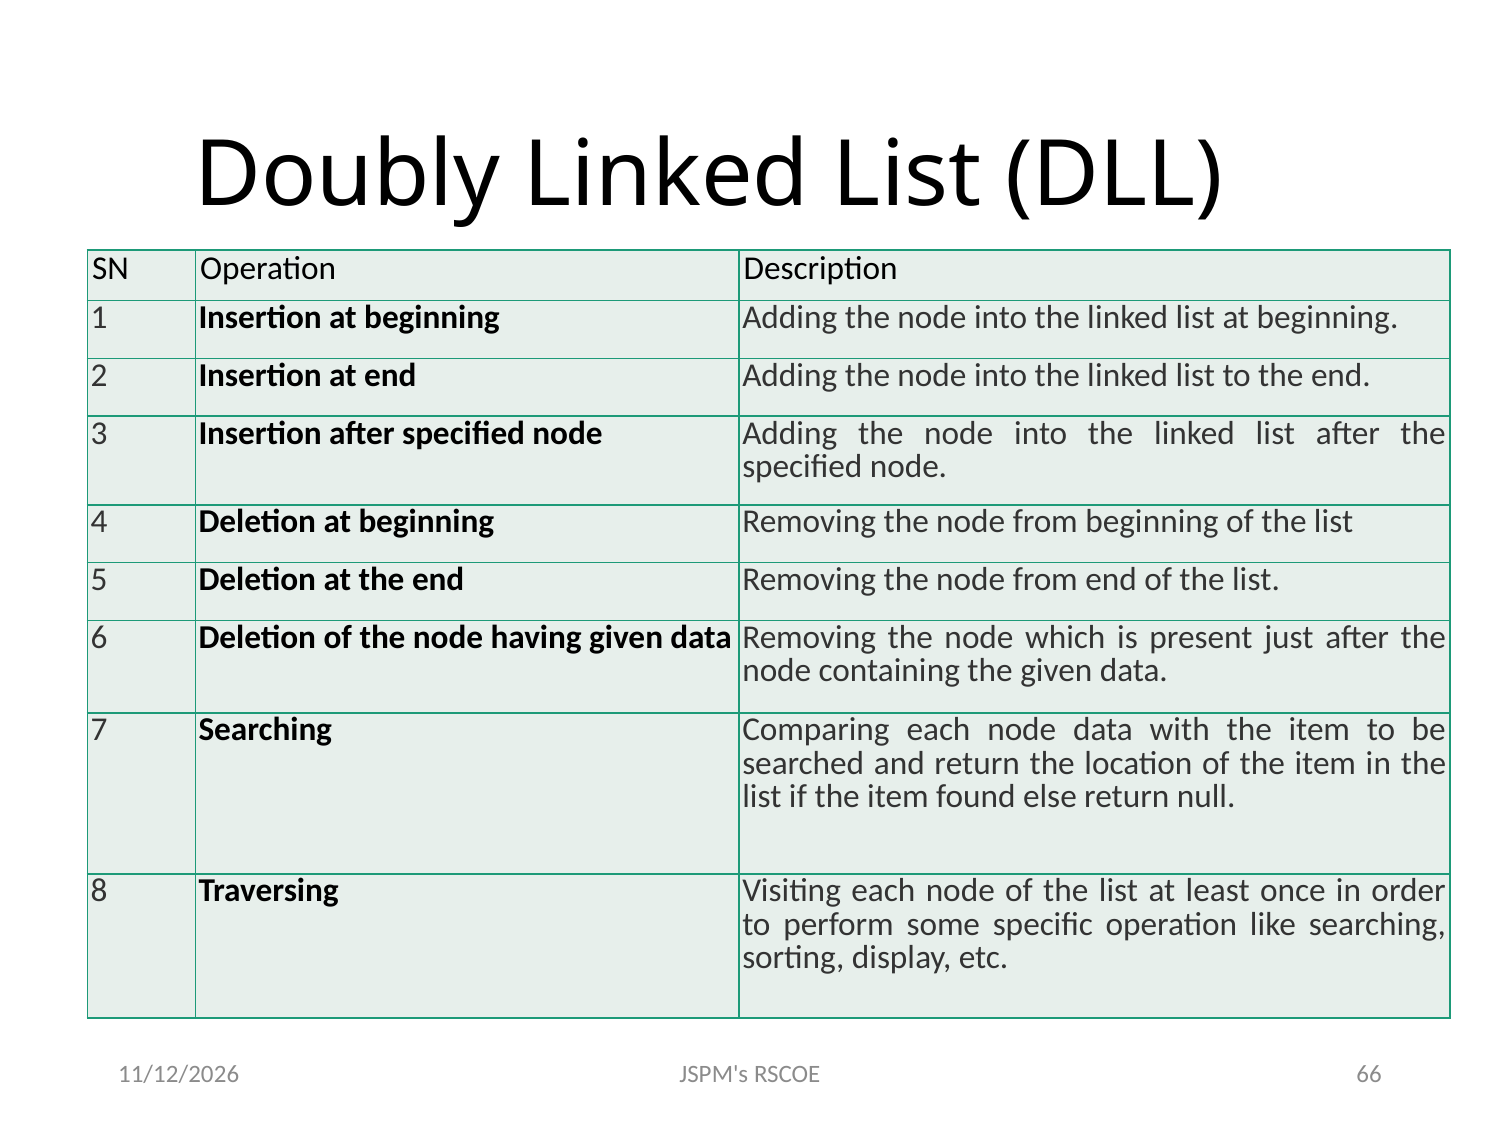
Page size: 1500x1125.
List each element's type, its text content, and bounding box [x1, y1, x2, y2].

table_cell 2 [88, 359, 195, 415]
table_cell Removing the node from end of the list. [740, 563, 1449, 620]
table_cell Insertion at beginning [196, 301, 738, 358]
table_cell 3 [88, 417, 195, 504]
table_cell Deletion of the node having given data [196, 621, 738, 712]
table_cell Deletion at beginning [196, 506, 738, 562]
table_cell Searching [196, 714, 738, 873]
table_cell Removing the node which is present just after the node containing the given data. [740, 621, 1449, 712]
table_cell Removing the node from beginning of the list [740, 506, 1449, 562]
table_cell Adding the node into the linked list at beginning. [740, 301, 1449, 358]
table_cell Traversing [196, 875, 738, 1017]
table_cell 5 [88, 563, 195, 620]
table_header Description [740, 251, 1449, 300]
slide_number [103, 1042, 441, 1103]
footer JSPM's RSCOE [496, 1042, 1004, 1103]
table_cell 7 [88, 714, 195, 873]
table_cell Insertion after specified node [196, 417, 738, 504]
table_cell Adding the node into the linked list to the end. [740, 359, 1449, 415]
slide_number 66 [1059, 1042, 1397, 1103]
table_cell Insertion at end [196, 359, 738, 415]
table_cell 1 [88, 301, 195, 358]
table_cell Deletion at the end [196, 563, 738, 620]
table_cell 8 [88, 875, 195, 1017]
table_cell 6 [88, 621, 195, 712]
table_header SN [88, 251, 195, 300]
title Doubly Linked List (DLL) [62, 67, 1357, 285]
table_cell Comparing each node data with the item to be searched and return the location of the item in the list if the item found else return null. [740, 714, 1449, 873]
table_cell Visiting each node of the list at least once in order to perform some specific operation like searching, sorting, display, etc. [740, 875, 1449, 1017]
table_header Operation [196, 251, 738, 300]
table_cell Adding the node into the linked list after the specified node. [740, 417, 1449, 504]
table_cell 4 [88, 506, 195, 562]
